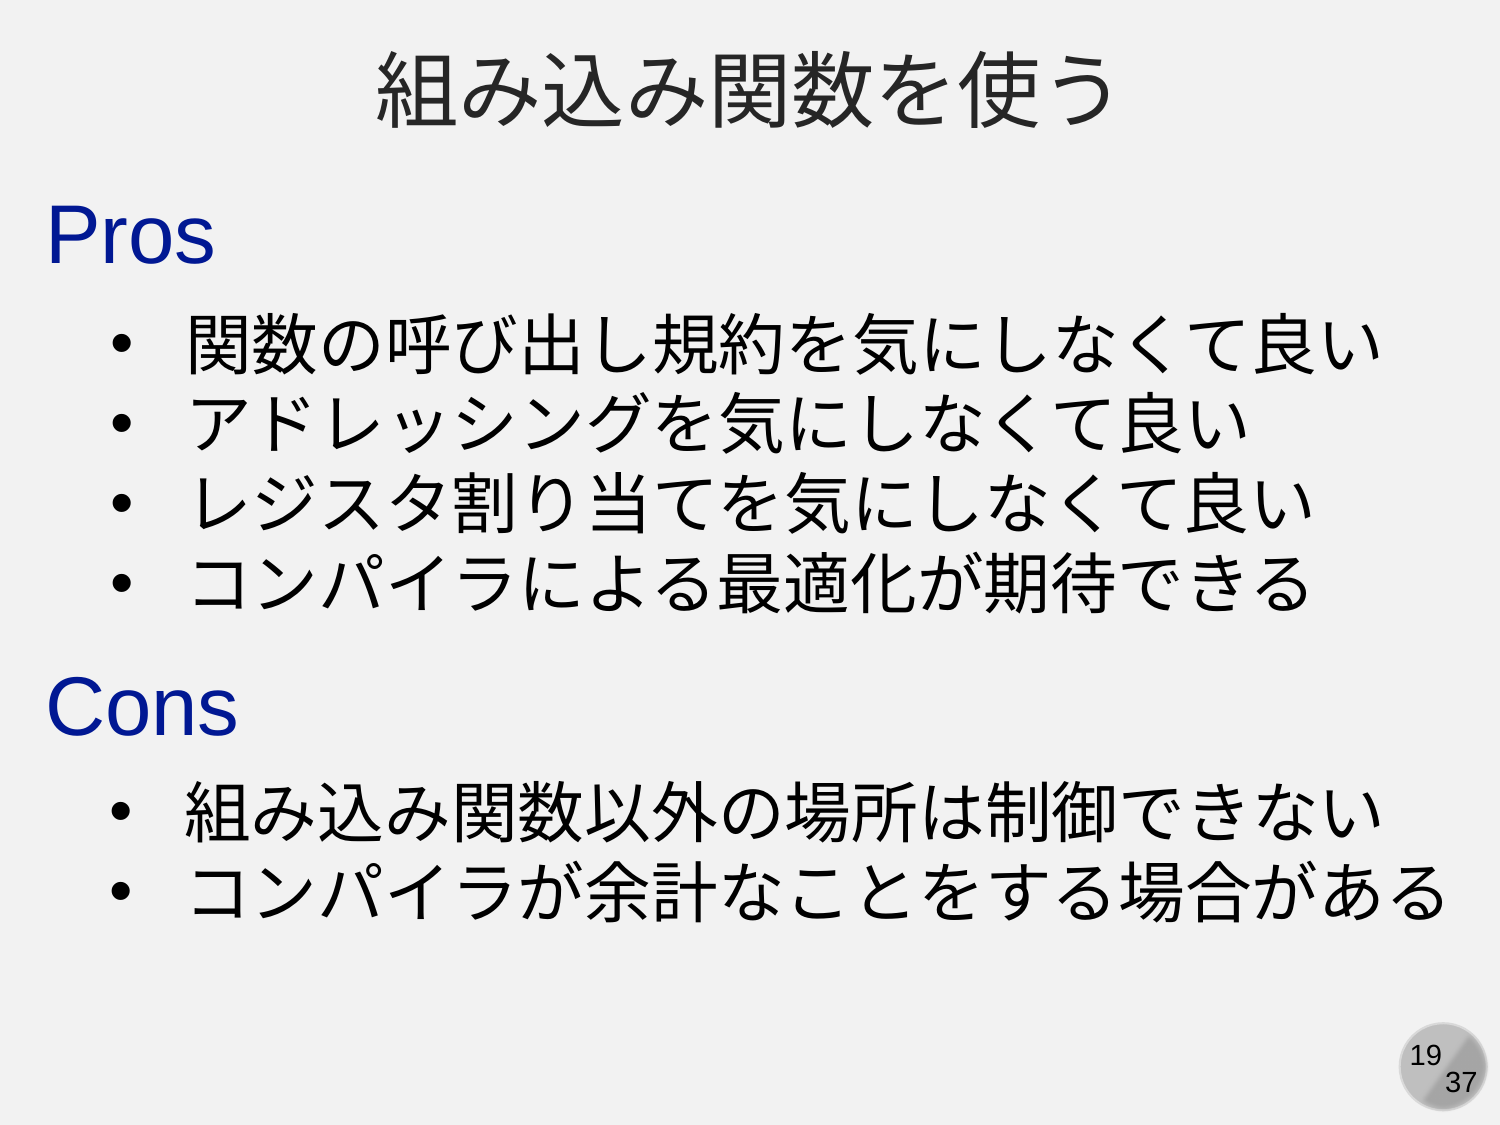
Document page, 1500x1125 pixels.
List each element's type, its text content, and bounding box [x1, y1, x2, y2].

text_box 関数の呼び出し規約を気にしなくて良い アドレッシングを気にしなくて良い レジスタ割り当てを気にしなくて良い コンパイラによる最適化が期待できる [95, 295, 1400, 630]
text_box Cons [30, 645, 255, 760]
text_box Pros [30, 172, 232, 288]
text_box 組み込み関数以外の場所は制御できない コンパイラが余計なことをする場合がある [94, 763, 1468, 938]
list 組み込み関数を使う [0, 31, 1500, 155]
